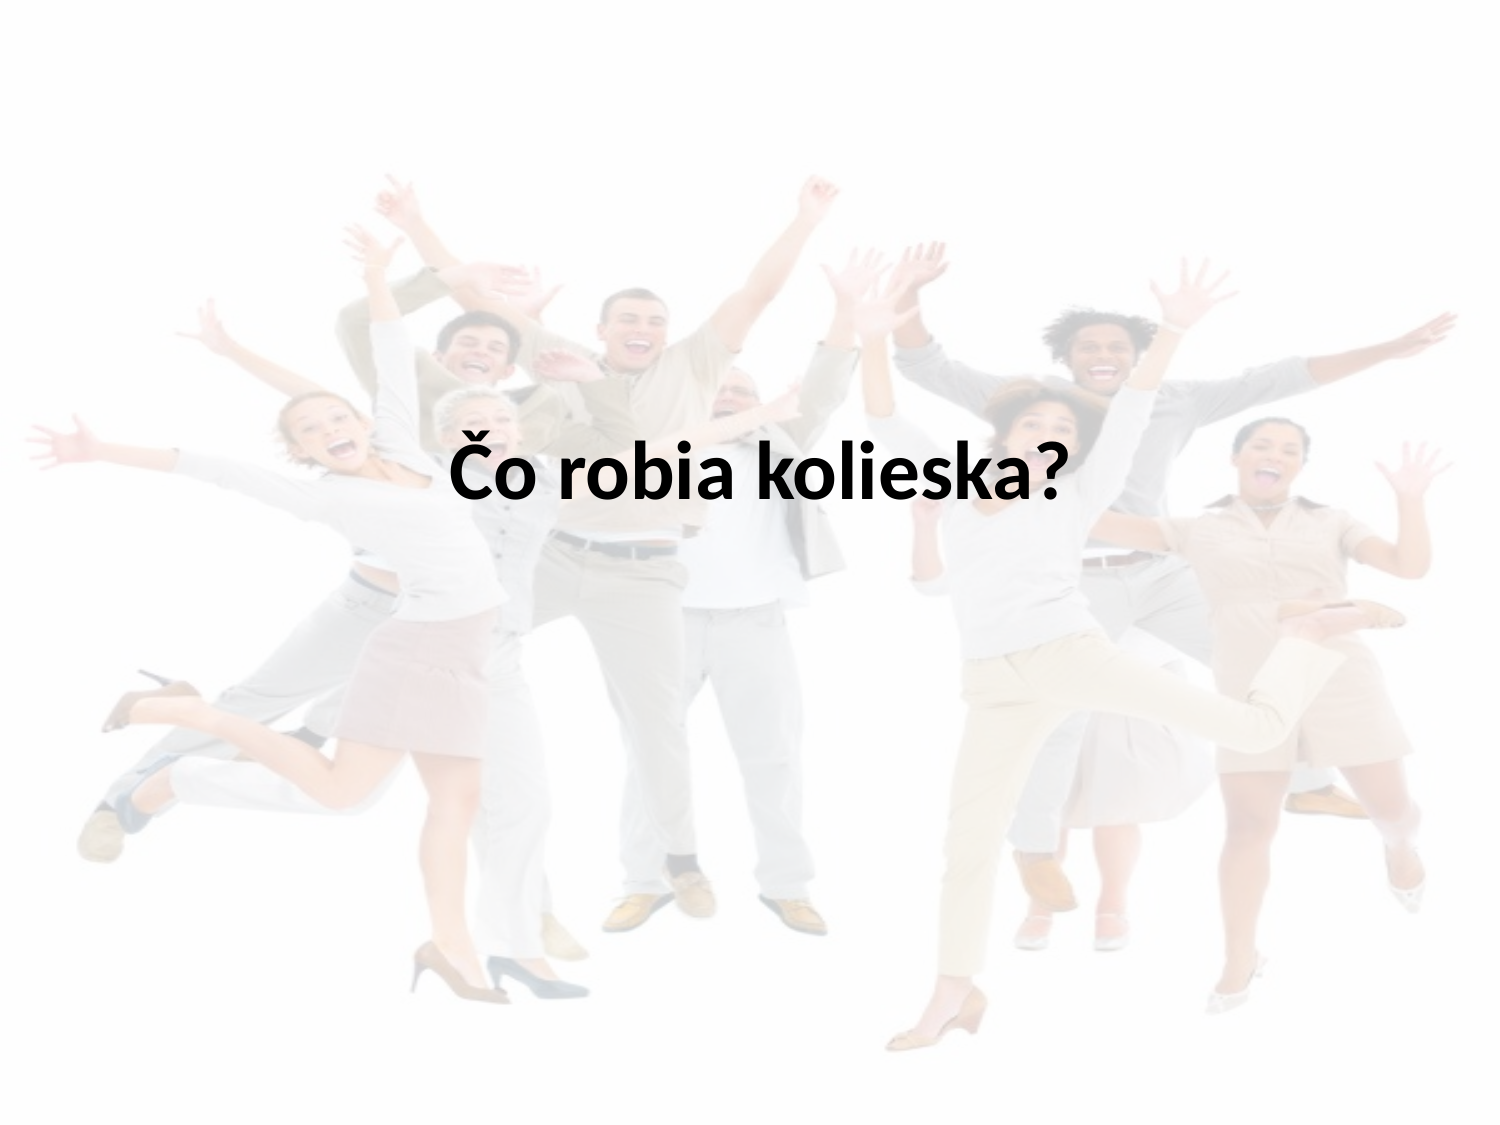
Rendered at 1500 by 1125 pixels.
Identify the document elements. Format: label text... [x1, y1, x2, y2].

text_box Čo robia kolieska? [434, 408, 1088, 524]
